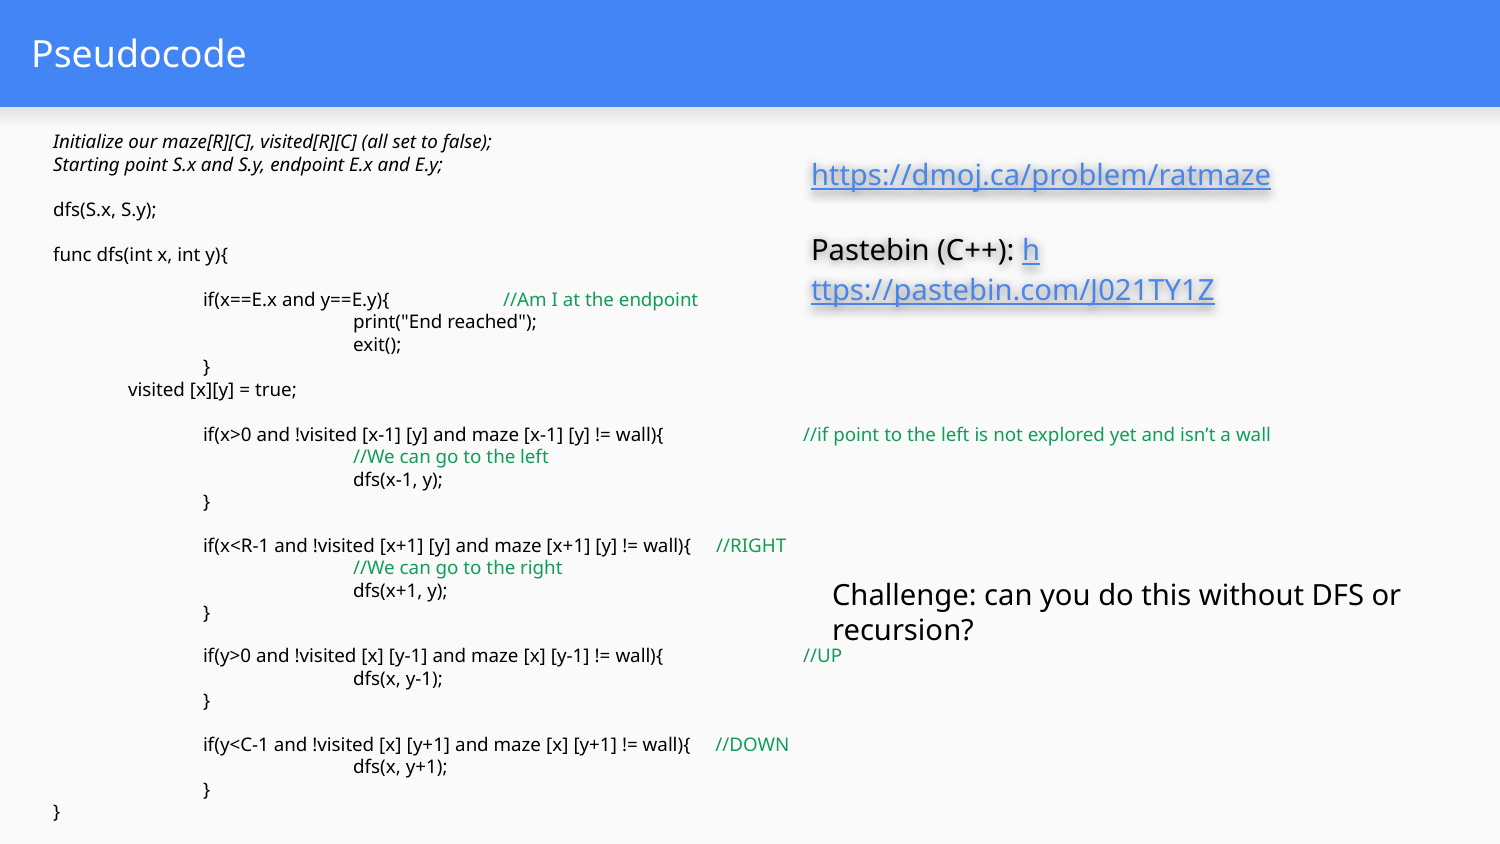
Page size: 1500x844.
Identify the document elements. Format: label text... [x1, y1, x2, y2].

text_box https://dmoj.ca/problem/ratmaze Pastebin (C++): https://pastebin.com/J021TY1Z [796, 141, 1458, 297]
title Pseudocode [16, 2, 1464, 102]
text_box Challenge: can you do this without DFS or recursion? [817, 561, 1458, 637]
text_box Initialize our maze[R][C], visited[R][C] (all set to false); Starting point S.x and S.y, endpoint E.x and E.y; dfs(S.x, S.y); func dfs(int x, int y){ if(x==E.x and y==E.y){ //Am I at the endpoint print("End reached"); exit(); } visited [x][y] = true; if(x>0 and !visited [x-1] [y] and maze [x-1] [y] != wall){ //if point to the left is not explored yet and isn’t a wall //We can go to the left dfs(x-1, y); } if(x<R-1 and !visited [x+1] [y] and maze [x+1] [y] != wall){ //RIGHT //We can go to the right dfs(x+1, y); } if(y>0 and !visited [x] [y-1] and maze [x] [y-1] != wall){ //UP dfs(x, y-1); } if(y<C-1 and !visited [x] [y+1] and maze [x] [y+1] != wall){ //DOWN dfs(x, y+1); } } [38, 114, 1475, 796]
